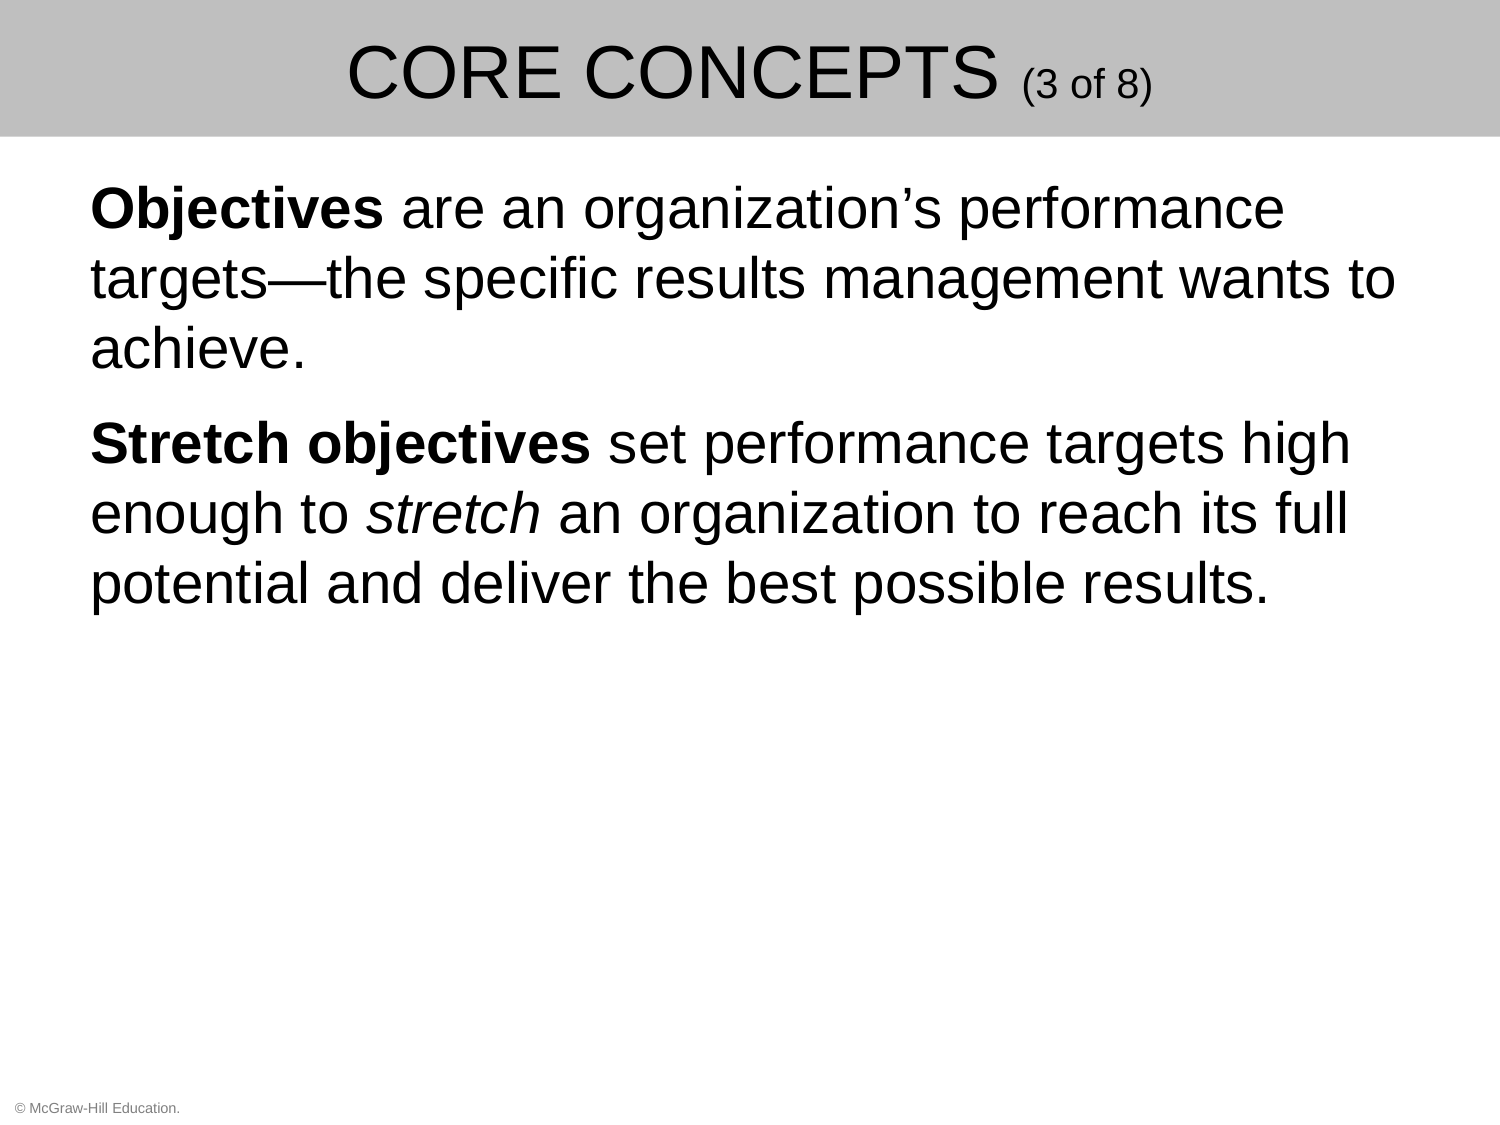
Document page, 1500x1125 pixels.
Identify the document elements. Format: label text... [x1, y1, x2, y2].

title CORE CONCEPTS (3 of 8) [0, 0, 1500, 137]
list Objectives are an organization’s performance targets—the specific results management wants to achieve. Stretch objectives set performance targets high enough to stretch an organization to reach its full potential and deliver the best possible results. [74, 162, 1426, 1076]
